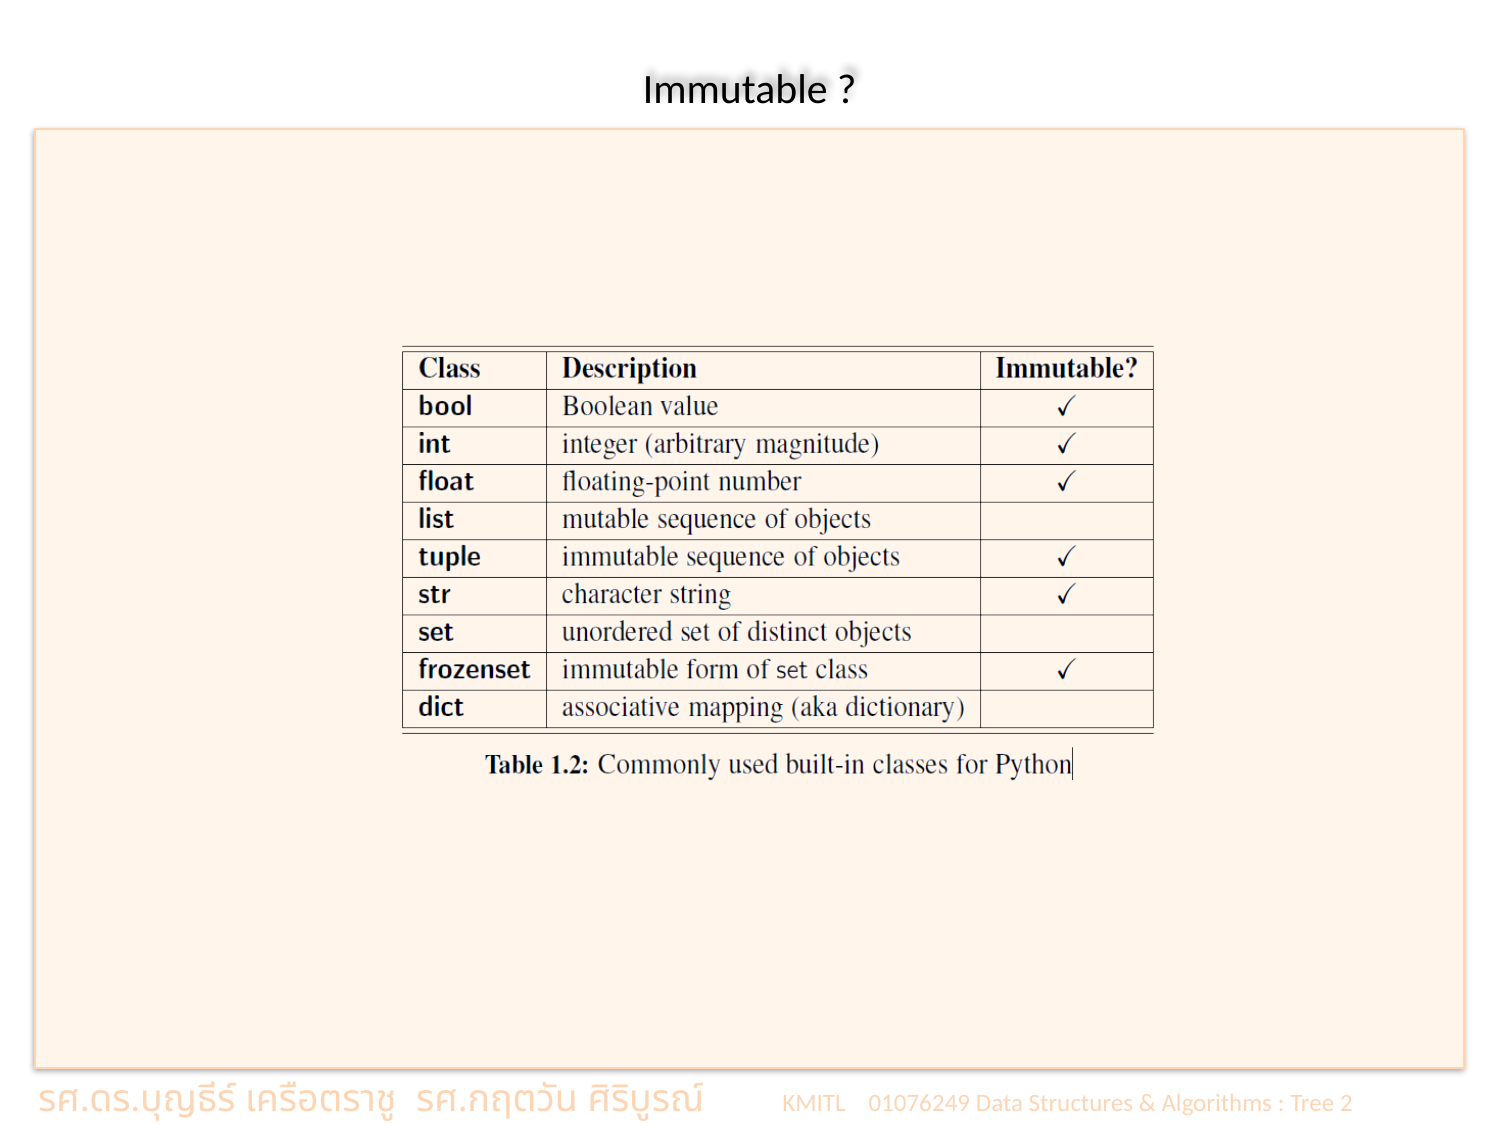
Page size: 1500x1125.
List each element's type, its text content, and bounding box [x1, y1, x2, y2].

picture [395, 337, 1163, 788]
title Immutable ? [35, 45, 1465, 128]
